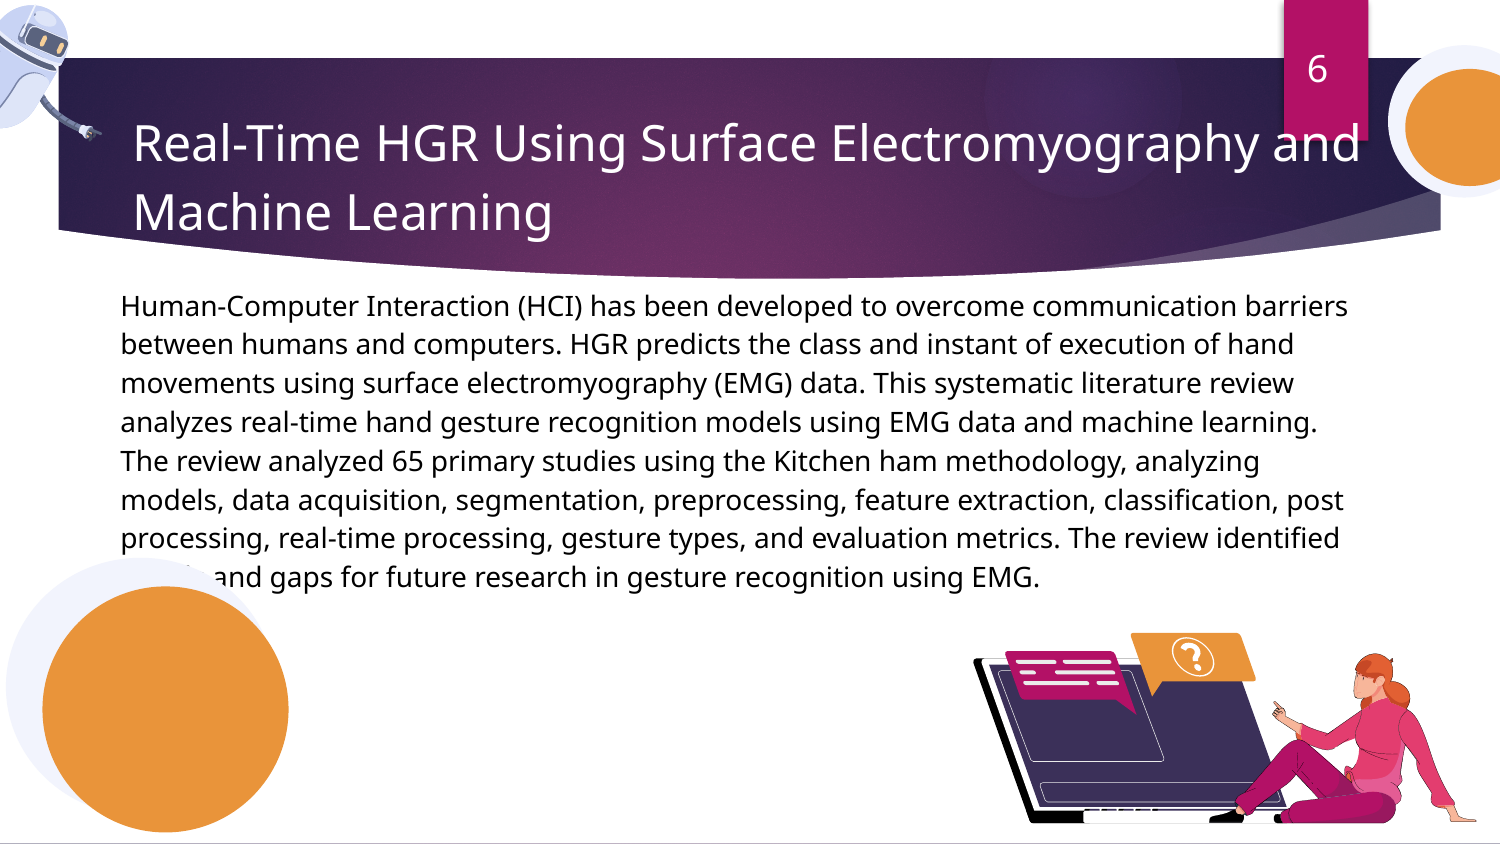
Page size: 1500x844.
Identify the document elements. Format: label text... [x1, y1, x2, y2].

text_box [1388, 45, 1500, 198]
text_box [5, 557, 265, 805]
text_box [42, 586, 289, 833]
text_box [1405, 68, 1500, 187]
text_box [0, 14, 116, 162]
title Real-Time HGR Using Surface Electromyography and Machine Learning [117, 87, 1383, 204]
list Human-Computer Interaction (HCI) has been developed to overcome communication barriers between humans and computers. HGR predicts the class and instant of execution of hand movements using surface electromyography (EMG) data. This systematic literature review analyzes real-time hand gesture recognition models using EMG data and machine learning. The review analyzed 65 primary studies using the Kitchen ham methodology, analyzing models, data acquisition, segmentation, preprocessing, feature extraction, classification, post processing, real-time processing, gesture types, and evaluation metrics. The review identified trends and gaps for future research in gesture recognition using EMG. [105, 268, 1371, 810]
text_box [972, 632, 1477, 824]
text_box 6 [1292, 37, 1368, 98]
